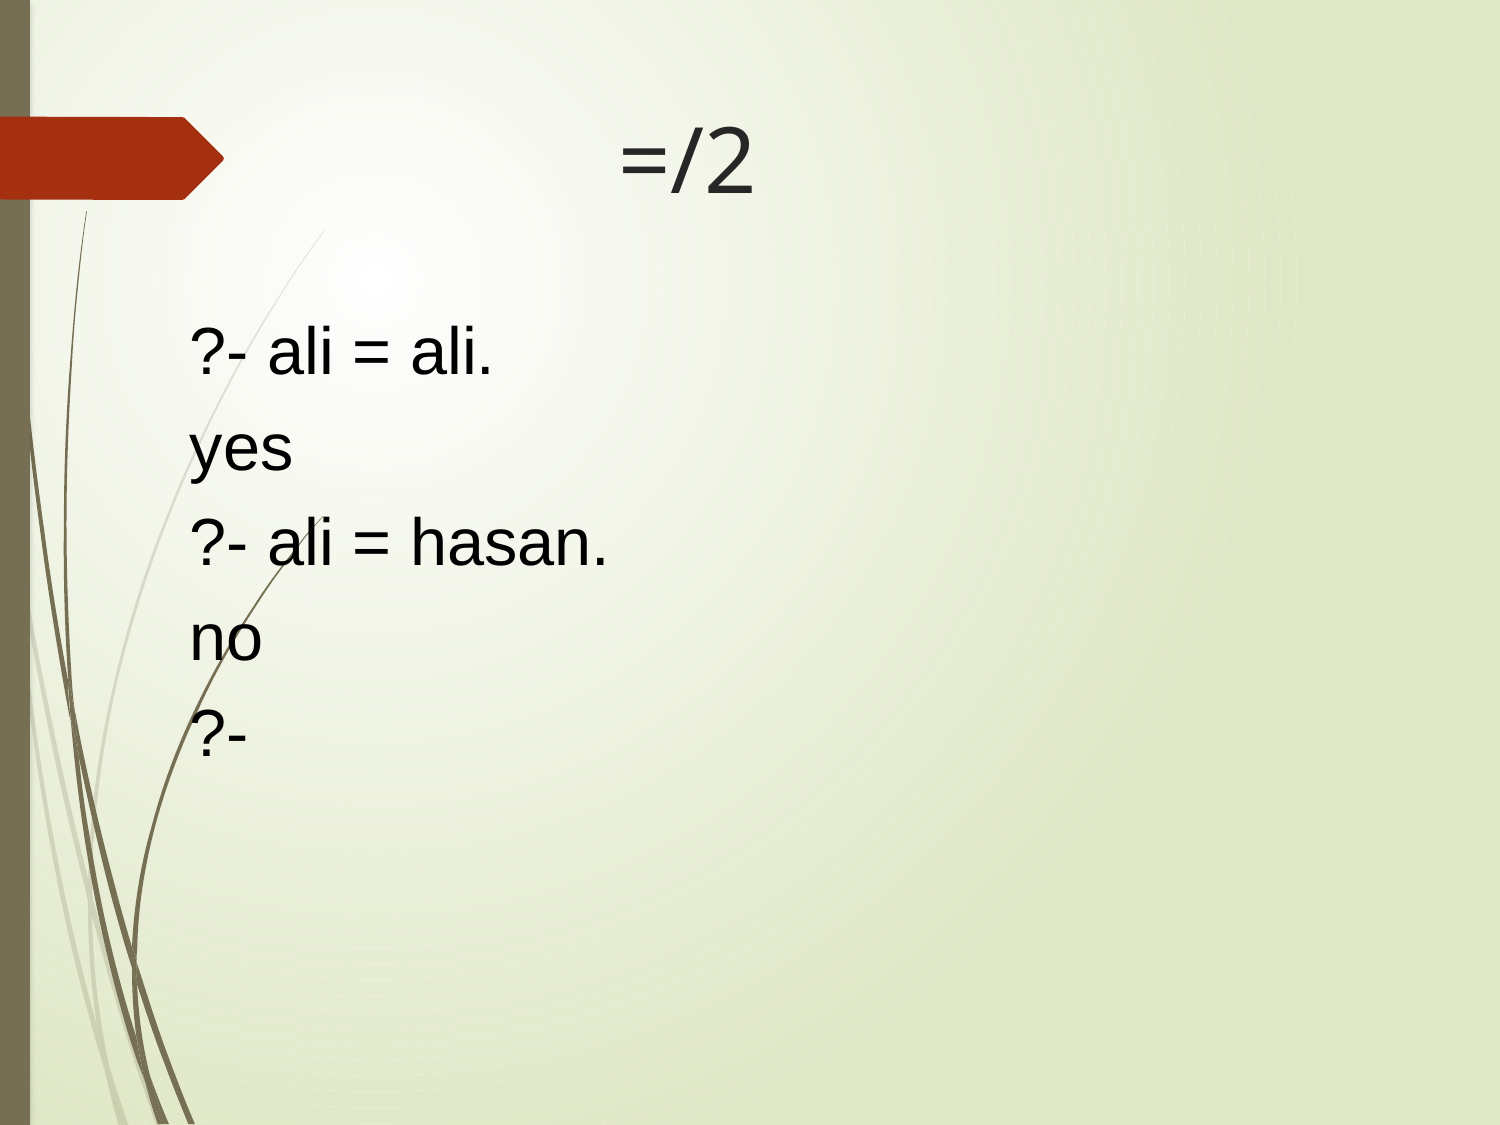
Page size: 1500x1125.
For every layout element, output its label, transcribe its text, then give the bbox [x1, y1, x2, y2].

title =/2 [319, 102, 1400, 291]
text_box ?- ali = ali. yes ?- ali = hasan. no ?- [187, 293, 684, 770]
